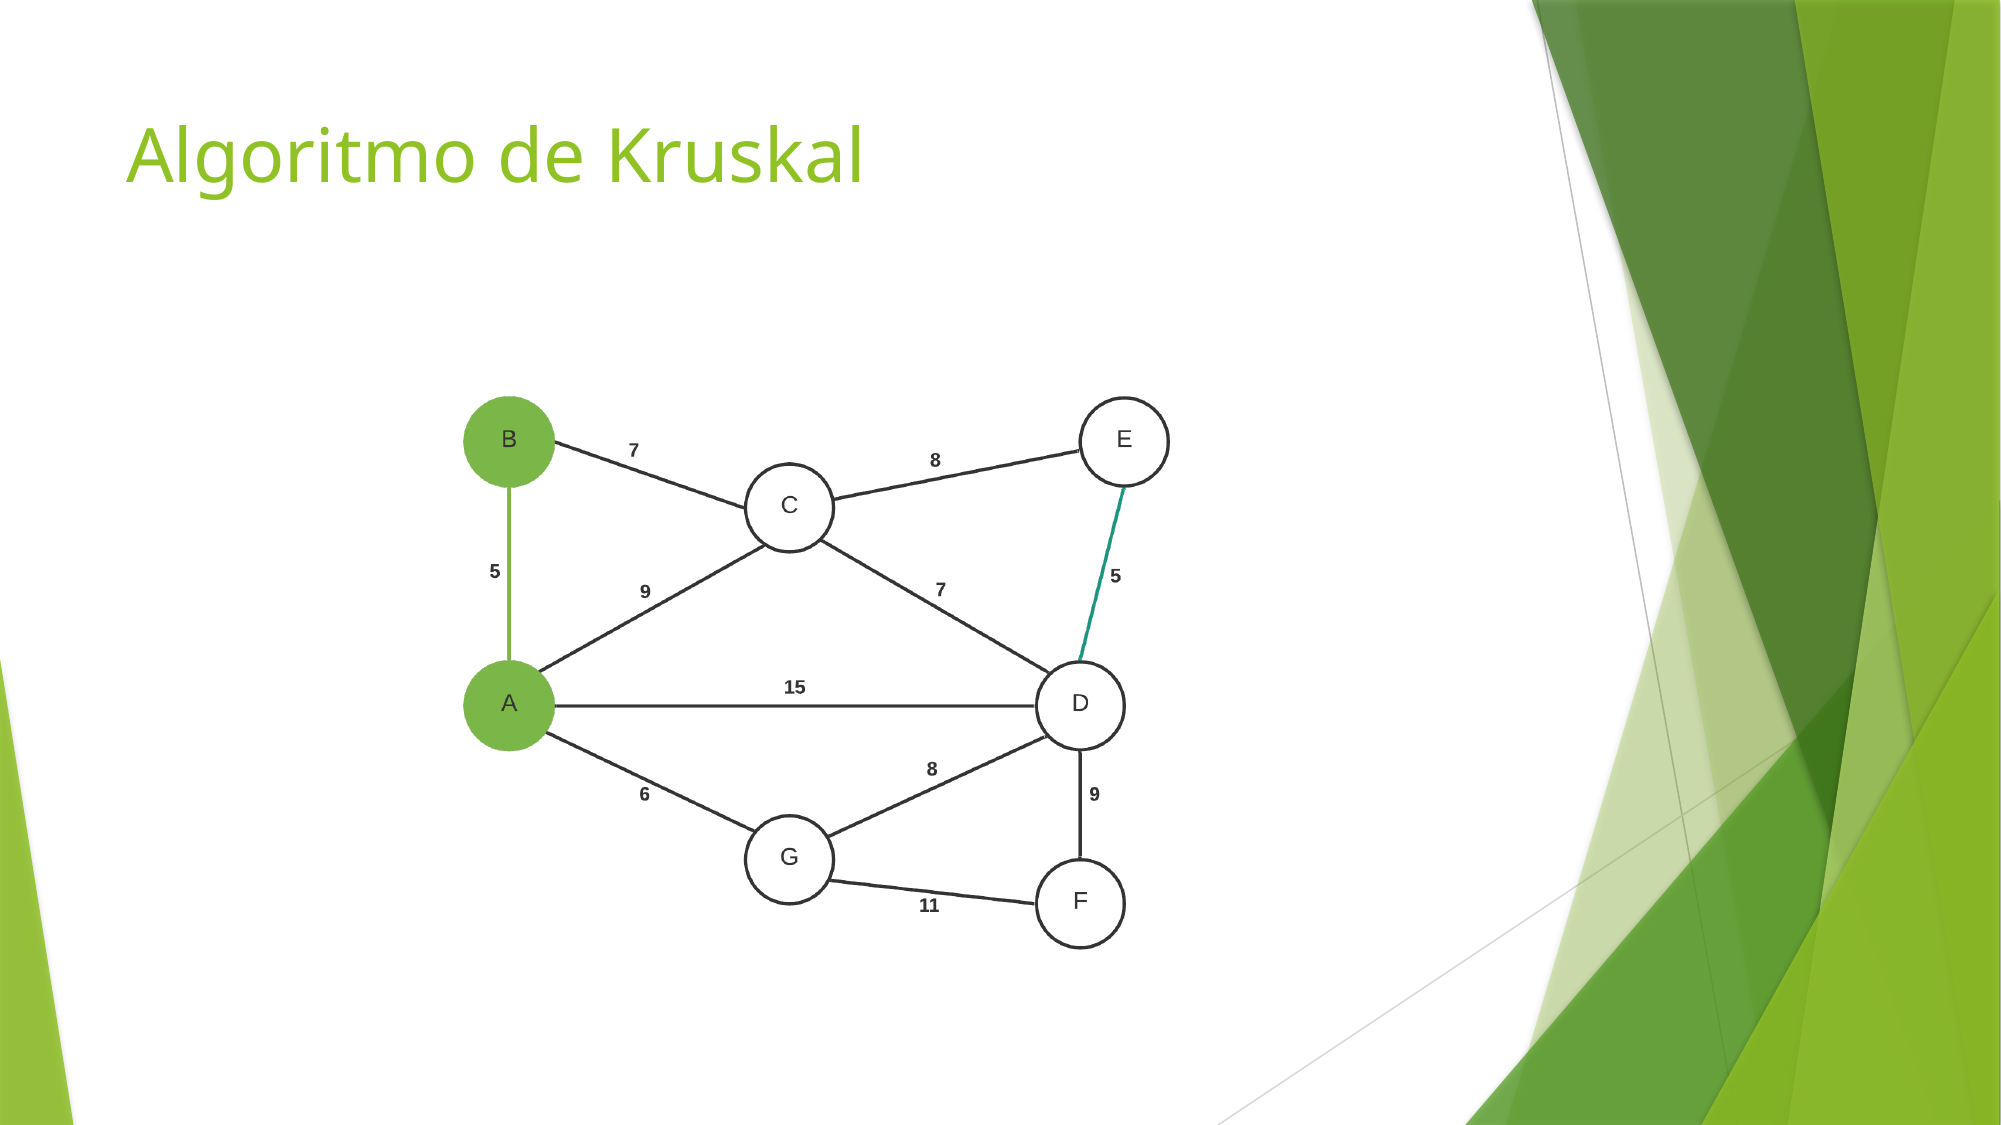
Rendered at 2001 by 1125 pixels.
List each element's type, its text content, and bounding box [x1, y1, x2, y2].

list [420, 353, 1212, 992]
title Algoritmo de Kruskal [111, 99, 1522, 317]
